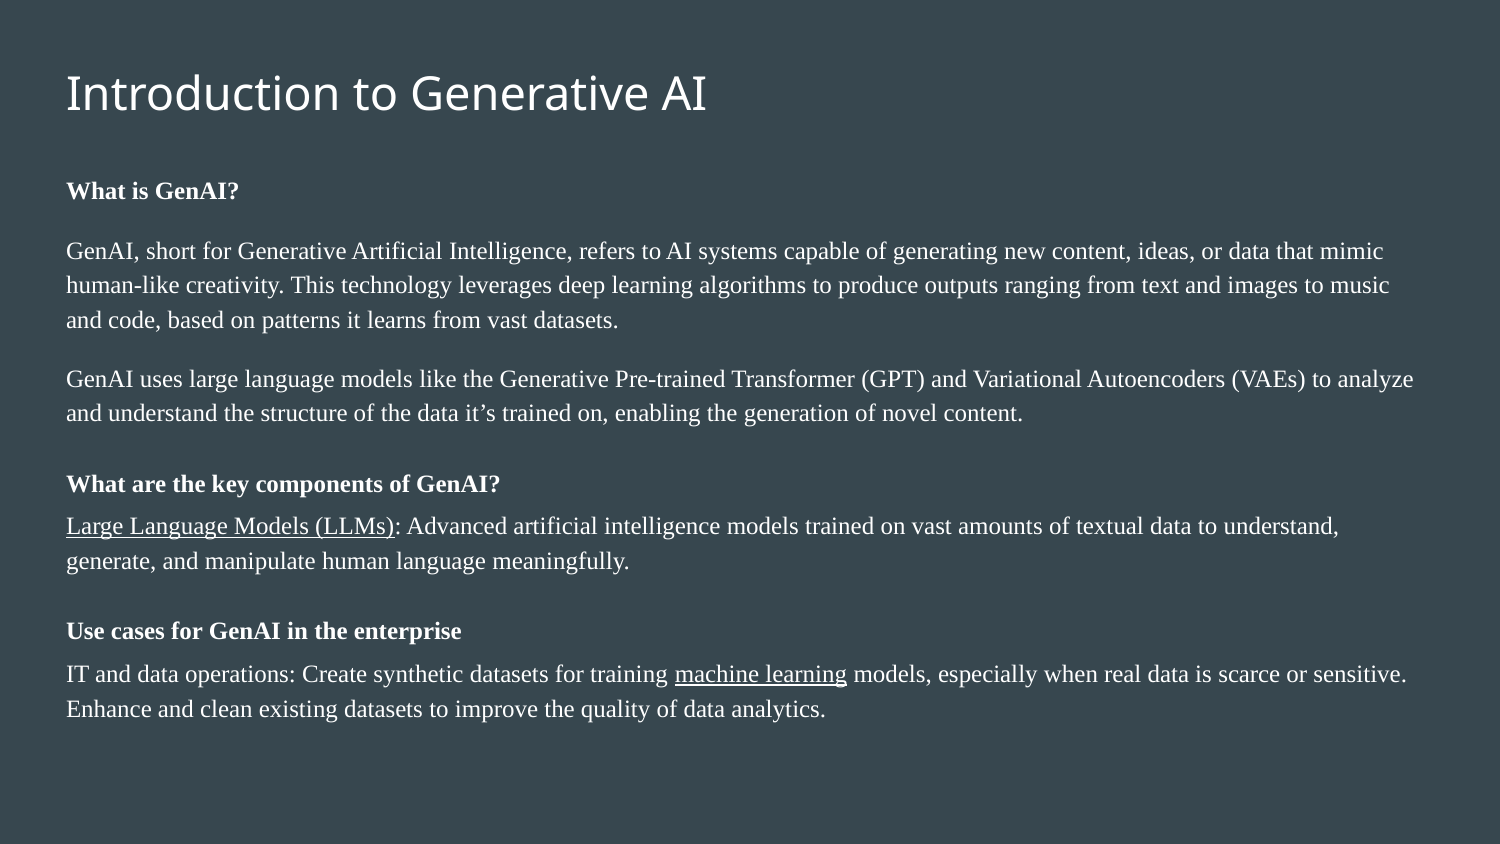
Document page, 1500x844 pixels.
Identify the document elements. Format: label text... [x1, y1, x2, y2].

title Introduction to Generative AI [51, 44, 1449, 139]
list What is GenAI? GenAI, short for Generative Artificial Intelligence, refers to AI systems capable of generating new content, ideas, or data that mimic human-like creativity. This technology leverages deep learning algorithms to produce outputs ranging from text and images to music and code, based on patterns it learns from vast datasets. GenAI uses large language models like the Generative Pre-trained Transformer (GPT) and Variational Autoencoders (VAEs) to analyze and understand the structure of the data it’s trained on, enabling the generation of novel content. What are the key components of GenAI? Large Language Models (LLMs): Advanced artificial intelligence models trained on vast amounts of textual data to understand, generate, and manipulate human language meaningfully. Use cases for GenAI in the enterprise IT and data operations: Create synthetic datasets for training machine learning models, especially when real data is scarce or sensitive. Enhance and clean existing datasets to improve the quality of data analytics. [51, 155, 1449, 750]
